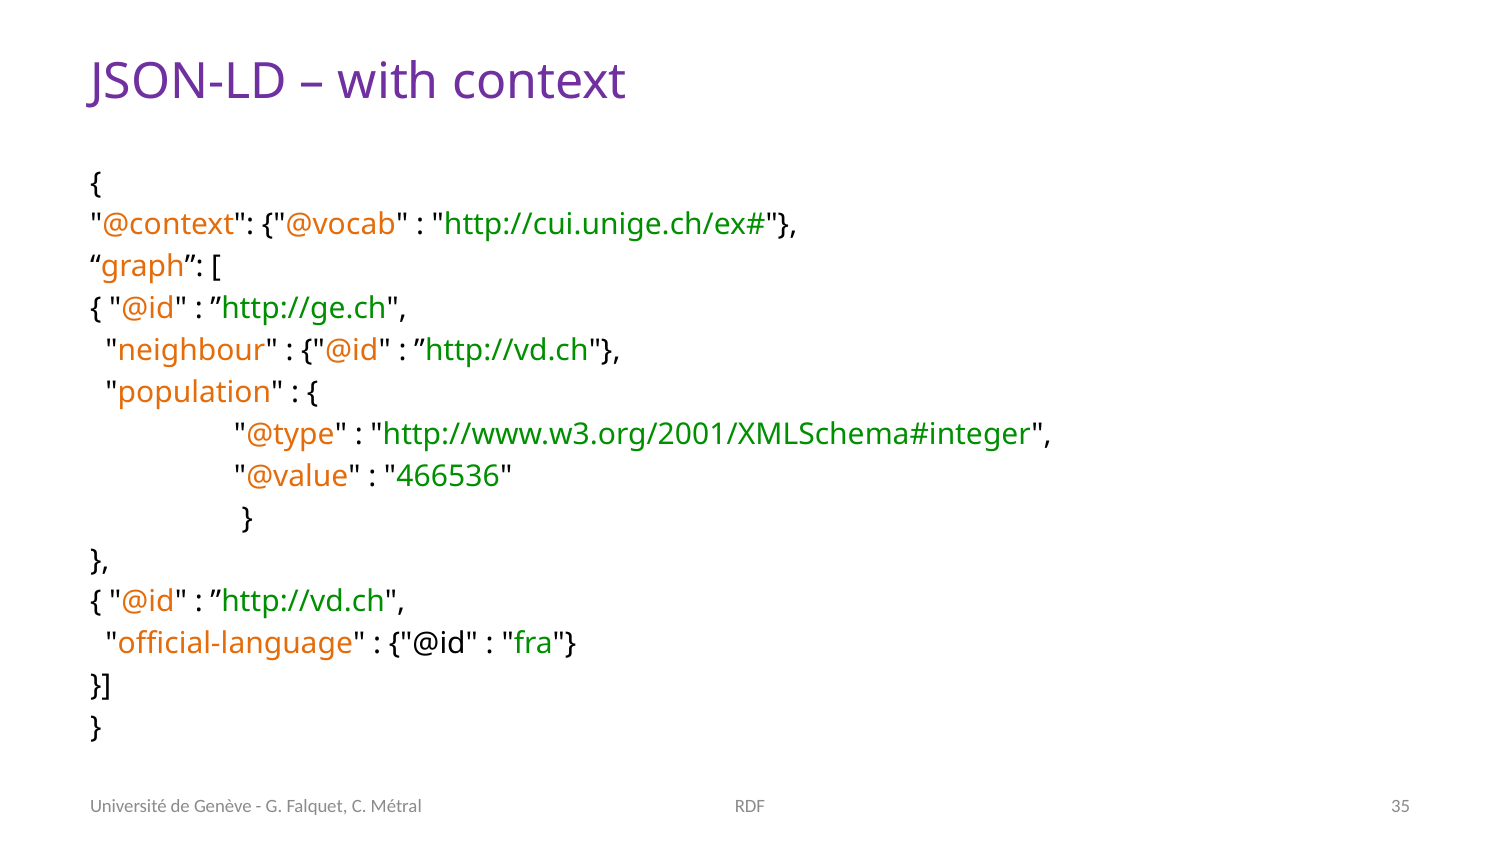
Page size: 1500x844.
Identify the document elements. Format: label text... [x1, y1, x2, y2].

title JSON-LD – with context [75, 33, 1425, 124]
footer RDF [512, 782, 988, 827]
slide_number 35 [1074, 782, 1425, 827]
slide_number Université de Genève - G. Falquet, C. Métral [75, 782, 512, 827]
list { "@context": {"@vocab" : "http://cui.unige.ch/ex#"}, “graph”: [ { "@id" : ”http://ge.ch", "neighbour" : {"@id" : ”http://vd.ch"}, "population" : { "@type" : "http://www.w3.org/2001/XMLSchema#integer", "@value" : "466536" } }, { "@id" : ”http://vd.ch", "official-language" : {"@id" : "fra"} }] } [75, 153, 1425, 754]
